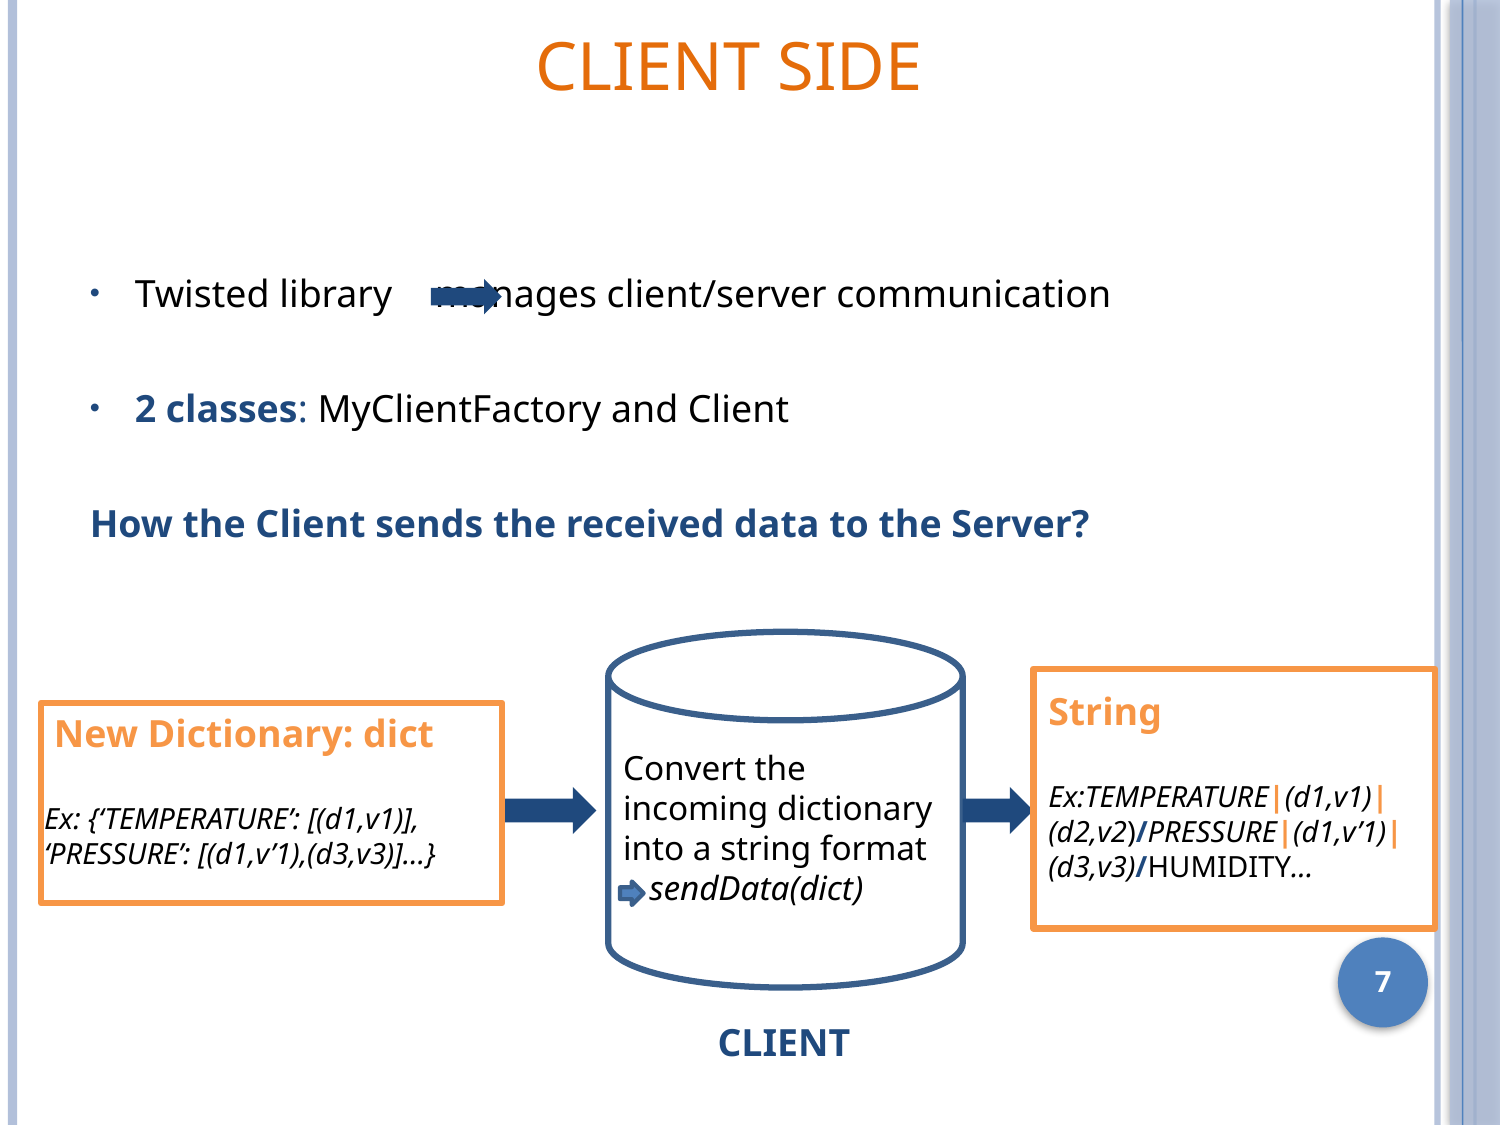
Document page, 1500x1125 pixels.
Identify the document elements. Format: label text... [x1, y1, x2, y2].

text_box [617, 879, 646, 907]
text_box [526, 784, 599, 837]
text_box CLIENT SIDE [301, 15, 1158, 111]
text_box [39, 878, 504, 905]
list Twisted library manages client/server communication 2 classes: MyClientFactory and Client How the Client sends the received data to the Server? [75, 262, 1300, 1062]
text_box New Dictionary: dict Ex: {‘TEMPERATURE’: [(d1,v1)], ‘PRESSURE’: [(d1,v’1),(d3,v3)]…} [29, 702, 526, 878]
text_box CLIENT [702, 1011, 904, 1072]
slide_number 7 [1333, 940, 1434, 1027]
text_box [1031, 667, 1437, 931]
text_box [428, 276, 504, 317]
text_box [606, 629, 965, 951]
text_box String Ex:TEMPERATURE|(d1,v1)|(d2,v2)/PRESSURE|(d1,v’1)|(d3,v3)/HUMIDITY… [1033, 680, 1459, 891]
text_box Convert the incoming dictionary into a string format sendData(dict) [608, 739, 975, 959]
text_box [975, 784, 1031, 837]
text_box [616, 959, 955, 990]
